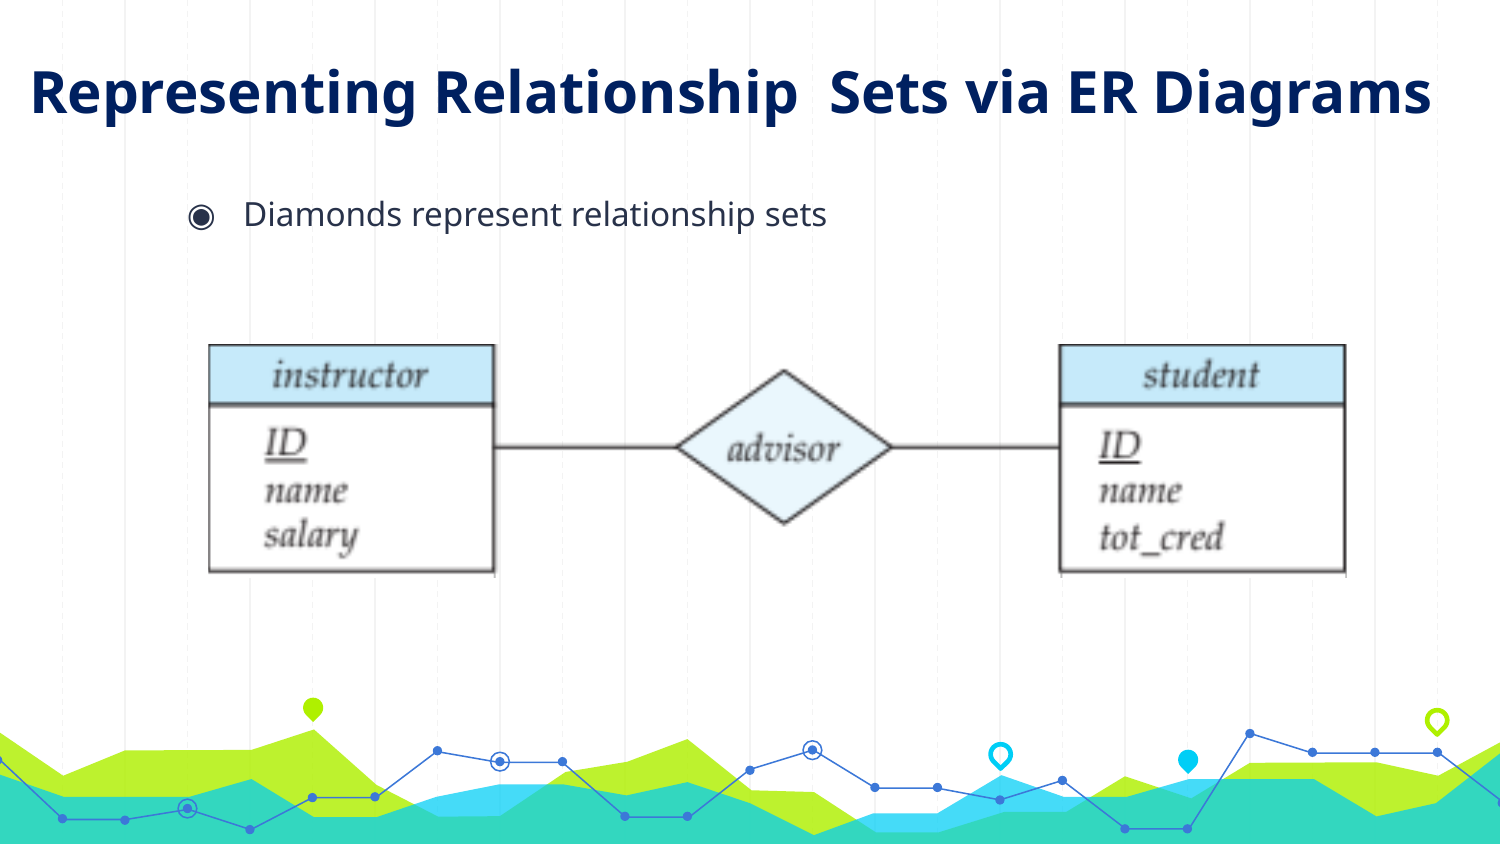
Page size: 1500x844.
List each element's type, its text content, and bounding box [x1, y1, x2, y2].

title Representing Relationship Sets via ER Diagrams [0, 22, 1478, 141]
picture [207, 344, 1348, 578]
list Diamonds represent relationship sets [153, 125, 1349, 563]
